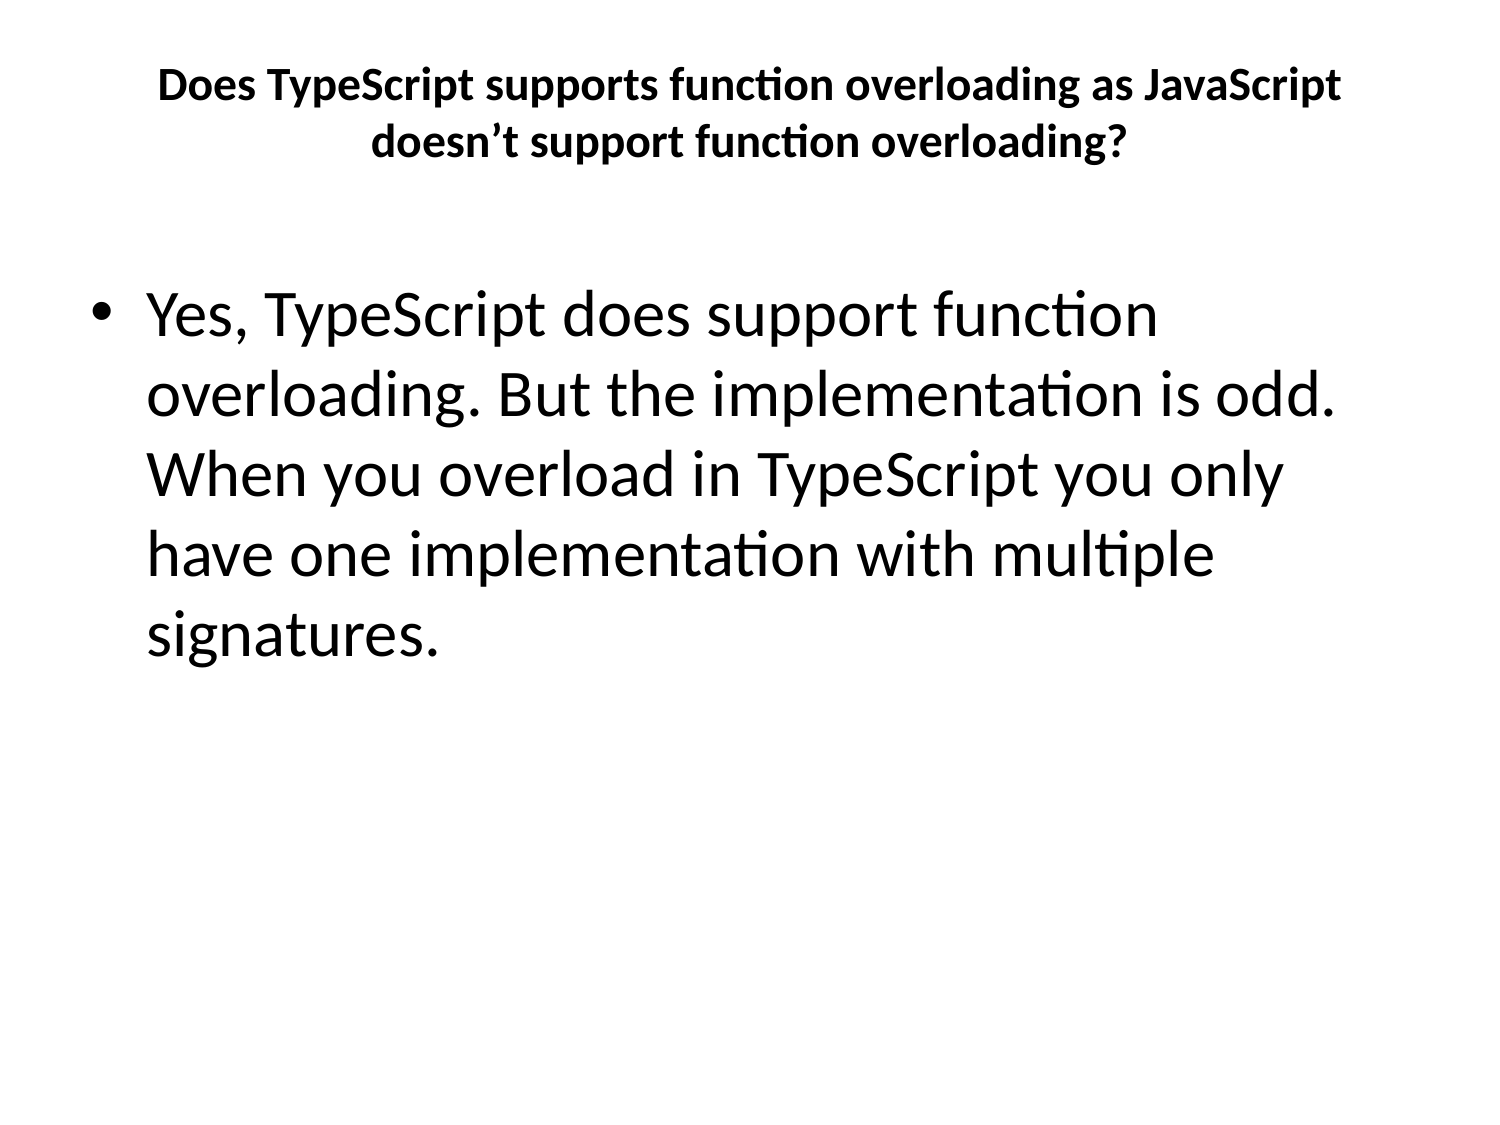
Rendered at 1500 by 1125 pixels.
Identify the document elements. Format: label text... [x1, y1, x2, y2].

title Does TypeScript supports function overloading as JavaScript doesn’t support function overloading? [75, 45, 1425, 233]
list Yes, TypeScript does support function overloading. But the implementation is odd. When you overload in TypeScript you only have one implementation with multiple signatures. [75, 262, 1425, 1005]
